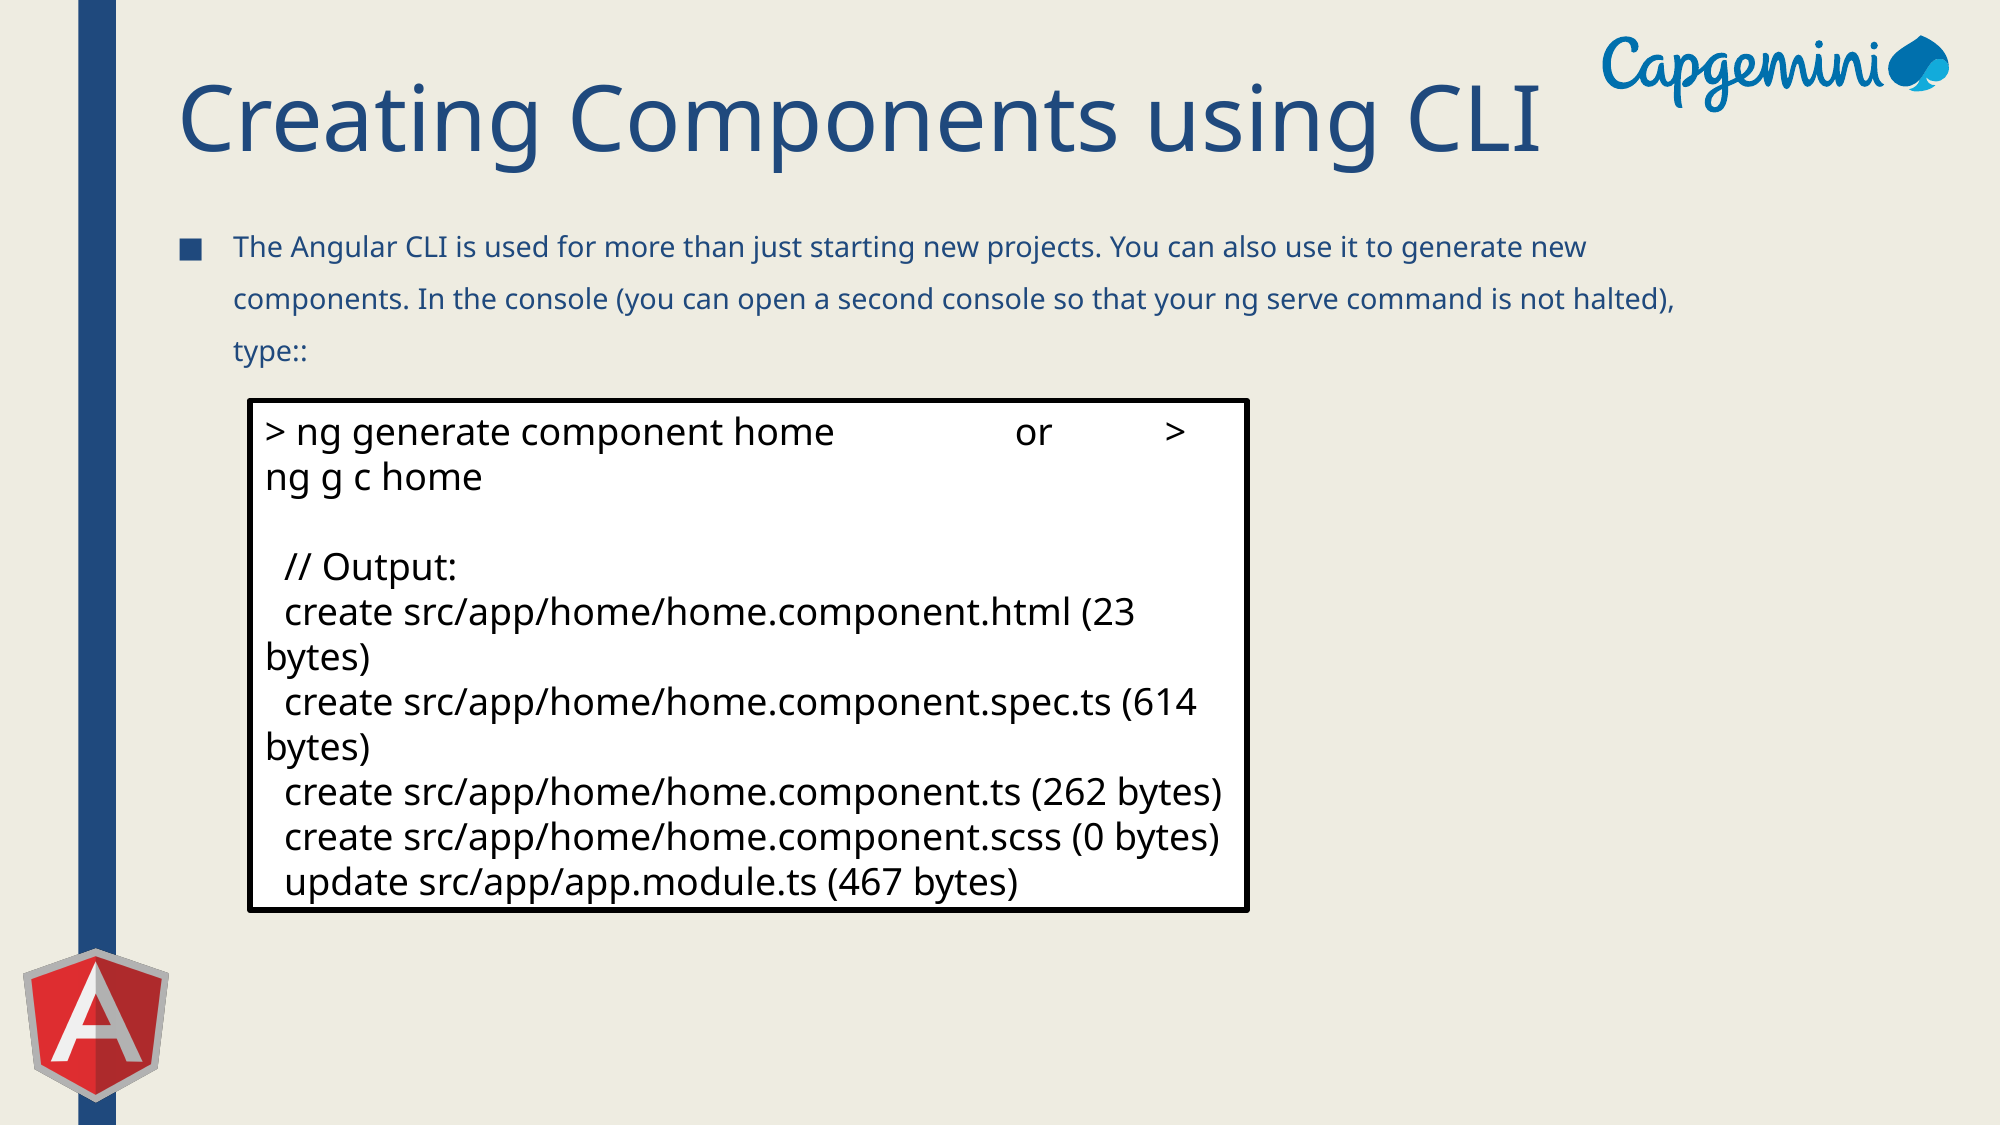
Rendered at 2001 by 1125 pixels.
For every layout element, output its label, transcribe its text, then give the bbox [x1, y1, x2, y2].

list The Angular CLI is used for more than just starting new projects. You can also use it to generate new components. In the console (you can open a second console so that your ng serve command is not halted), type:: [162, 204, 1736, 376]
picture [23, 948, 169, 1103]
text_box > ng generate component home or > ng g c home // Output: create src/app/home/home.component.html (23 bytes) create src/app/home/home.component.spec.ts (614 bytes) create src/app/home/home.component.ts (262 bytes) create src/app/home/home.component.scss (0 bytes) update src/app/app.module.ts (467 bytes) [247, 398, 1250, 913]
title Creating Components using CLI [162, 65, 1738, 205]
